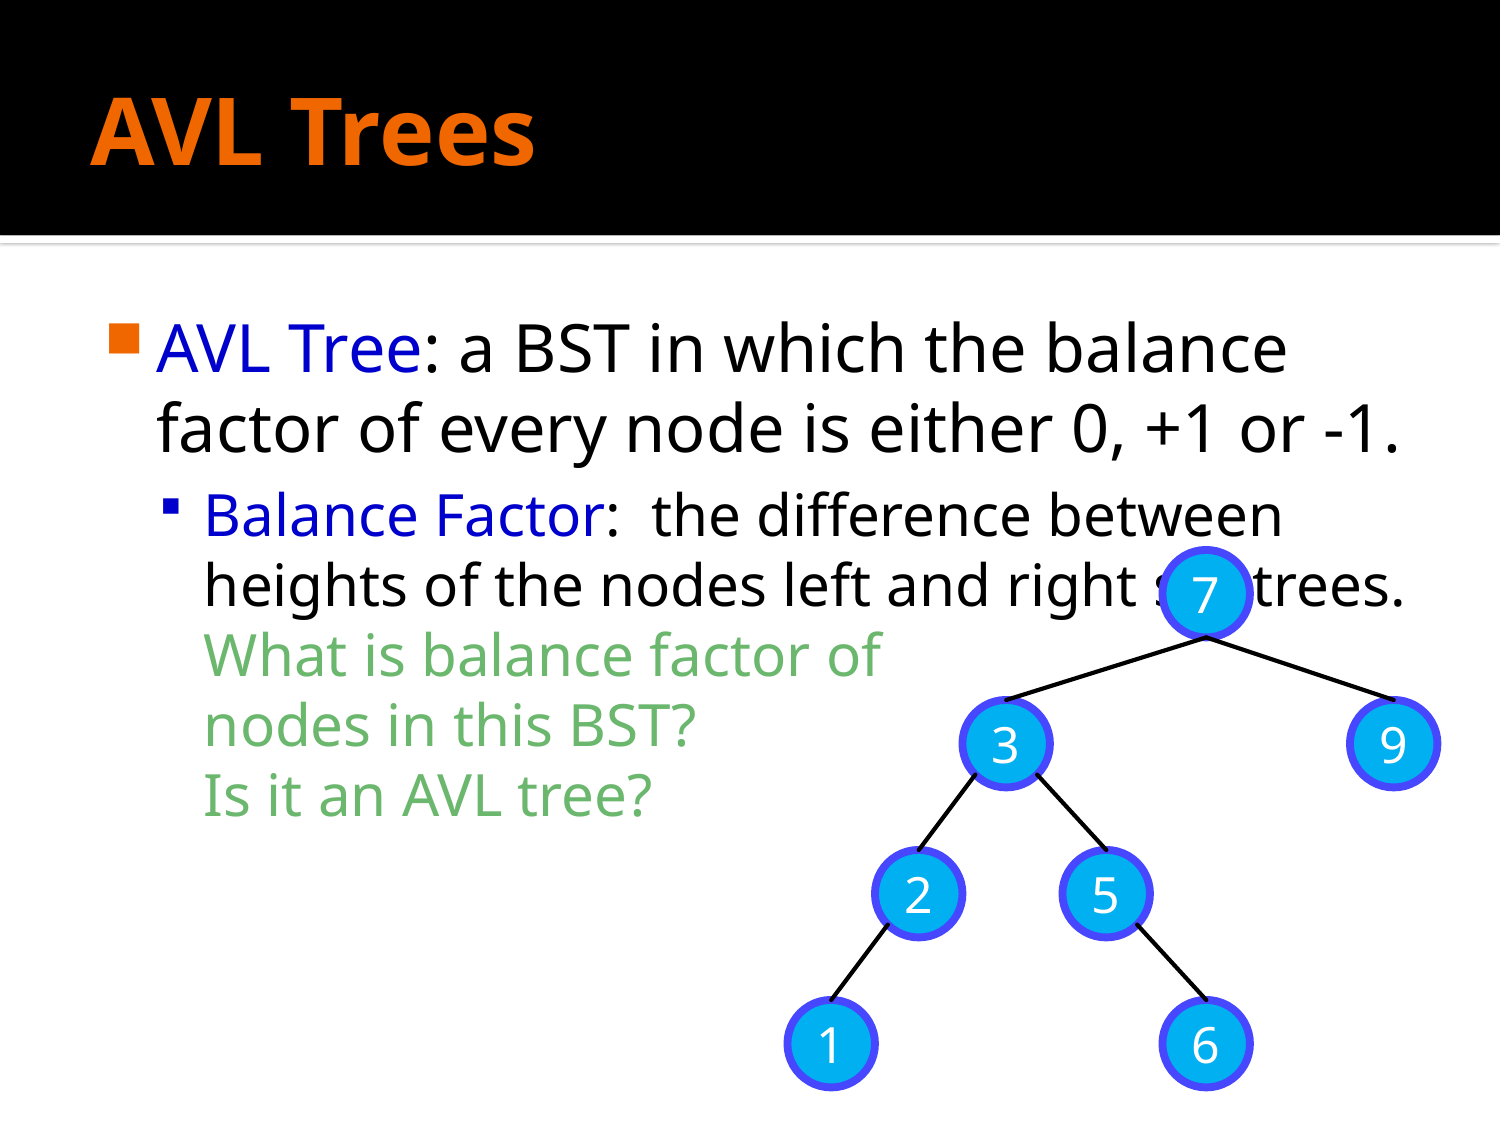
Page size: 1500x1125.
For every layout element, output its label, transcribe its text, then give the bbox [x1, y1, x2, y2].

text_box 1 [783, 996, 879, 1092]
text_box 9 [1346, 696, 1442, 792]
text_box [918, 774, 976, 850]
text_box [1006, 637, 1204, 700]
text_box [1037, 774, 1107, 850]
text_box 5 [1058, 846, 1154, 942]
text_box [1206, 637, 1394, 700]
text_box 2 [871, 846, 967, 942]
text_box 6 [1158, 996, 1254, 1092]
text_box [1137, 924, 1207, 1000]
text_box 7 [1158, 546, 1254, 635]
title AVL Trees [75, 25, 1425, 231]
text_box 3 [958, 696, 1054, 792]
list AVL Tree: a BST in which the balance factor of every node is either 0, +1 or -1. Balance Factor: the difference between heights of the nodes left and right subtrees. What is balance factor of nodes in this BST? Is it an AVL tree? [75, 291, 1425, 1050]
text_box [831, 924, 888, 1000]
